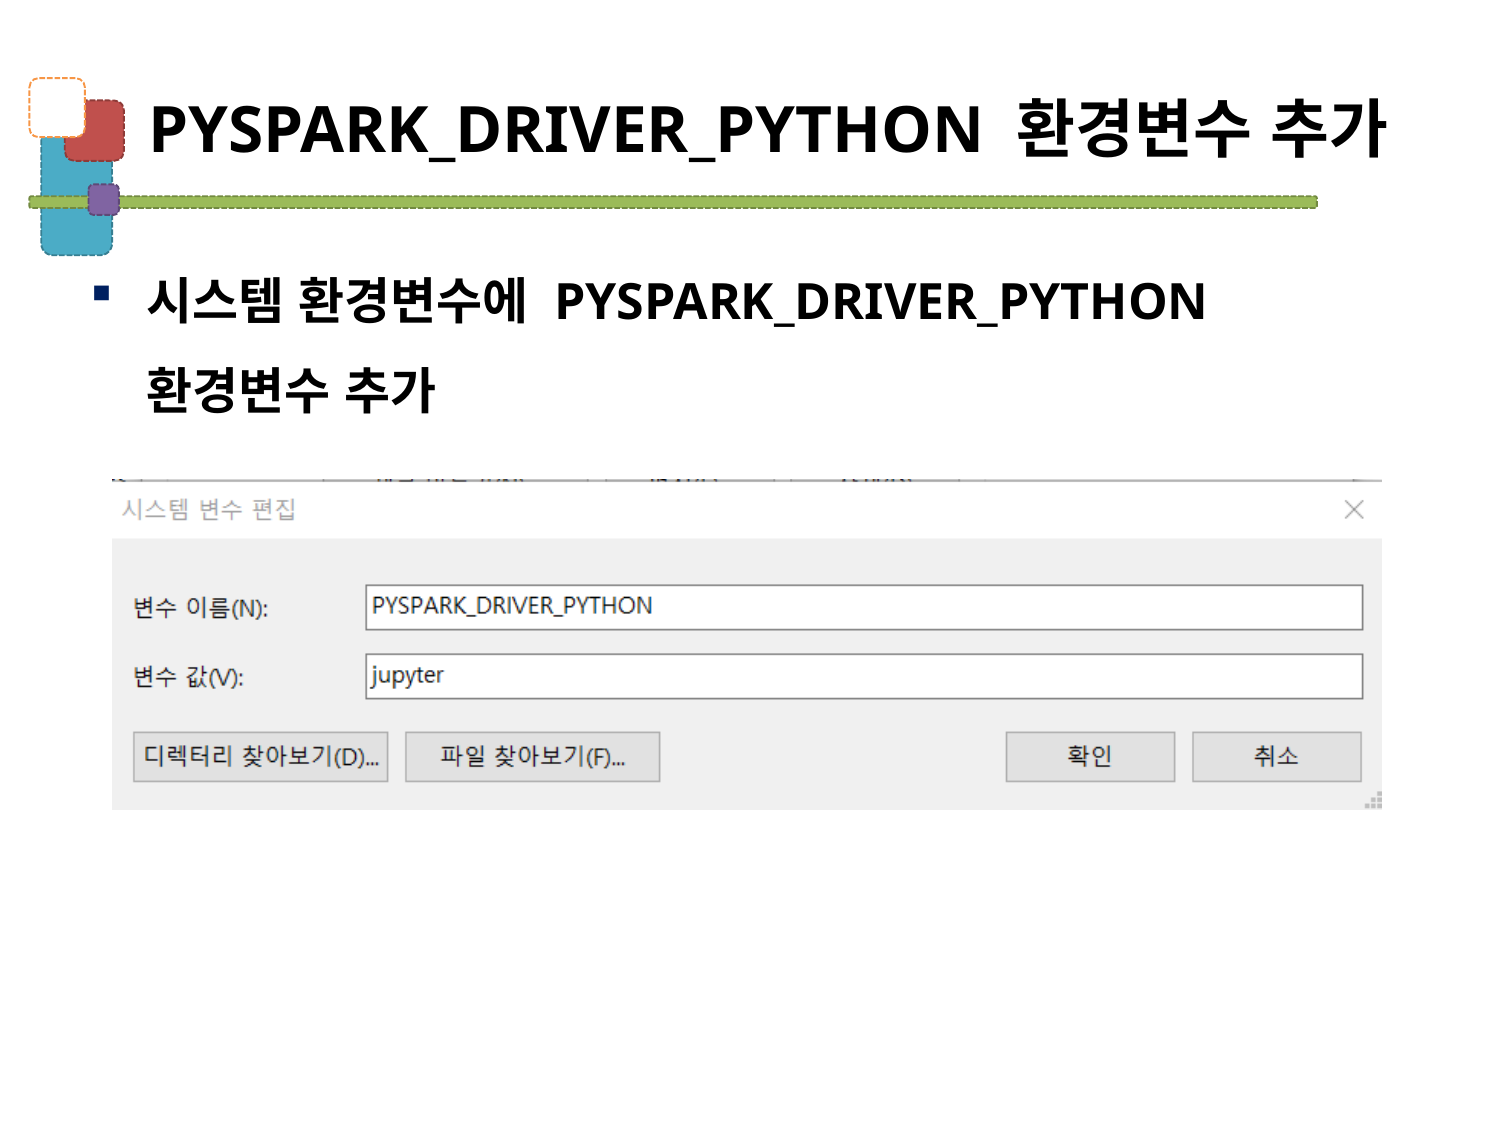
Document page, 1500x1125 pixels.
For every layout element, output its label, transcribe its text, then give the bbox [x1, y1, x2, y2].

title PYSPARK_DRIVER_PYTHON 환경변수 추가 [112, 45, 1425, 209]
picture [111, 479, 1383, 811]
list 시스템 환경변수에 PYSPARK_DRIVER_PYTHON 환경변수 추가 [75, 231, 1425, 1005]
